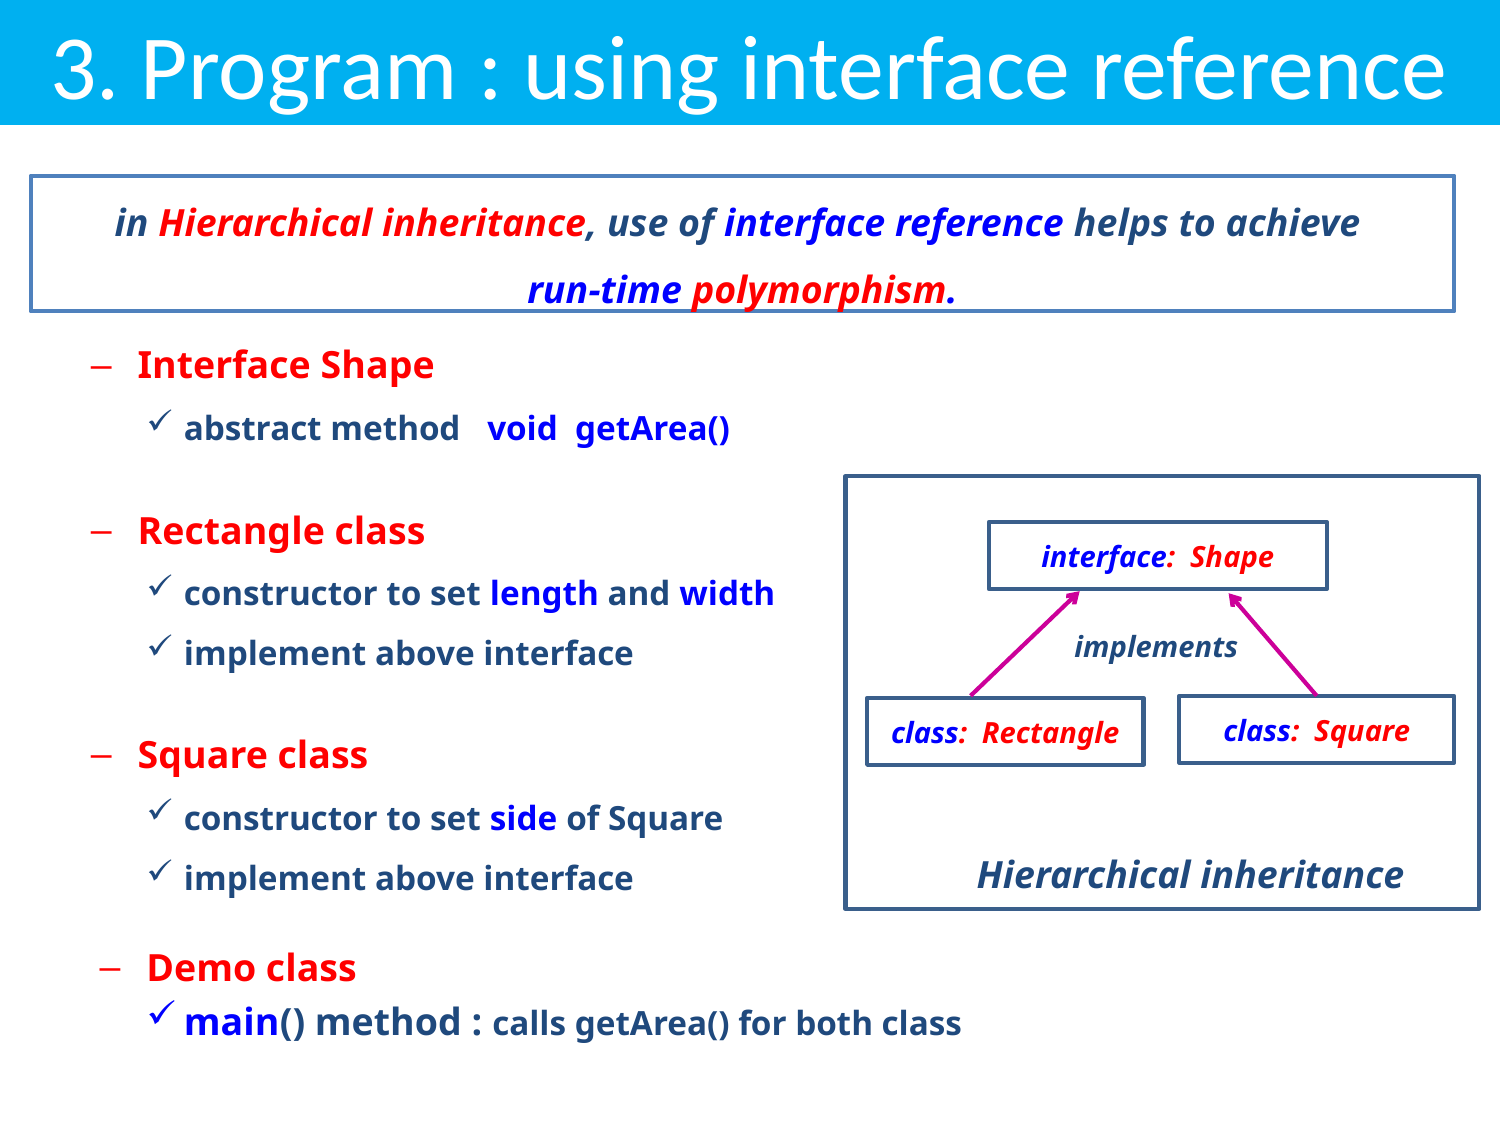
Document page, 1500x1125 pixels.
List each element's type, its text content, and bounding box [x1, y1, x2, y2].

list Interface Shape abstract method void getArea() Rectangle class constructor to set length and width implement above interface Square class constructor to set side of Square implement above interface Demo class main() method : calls getArea() for both class [0, 338, 1387, 1060]
text_box in Hierarchical inheritance, use of interface reference helps to achieve run-time polymorphism. [29, 174, 1456, 313]
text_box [845, 475, 1480, 910]
title 3. Program : using interface reference [0, 0, 1500, 125]
